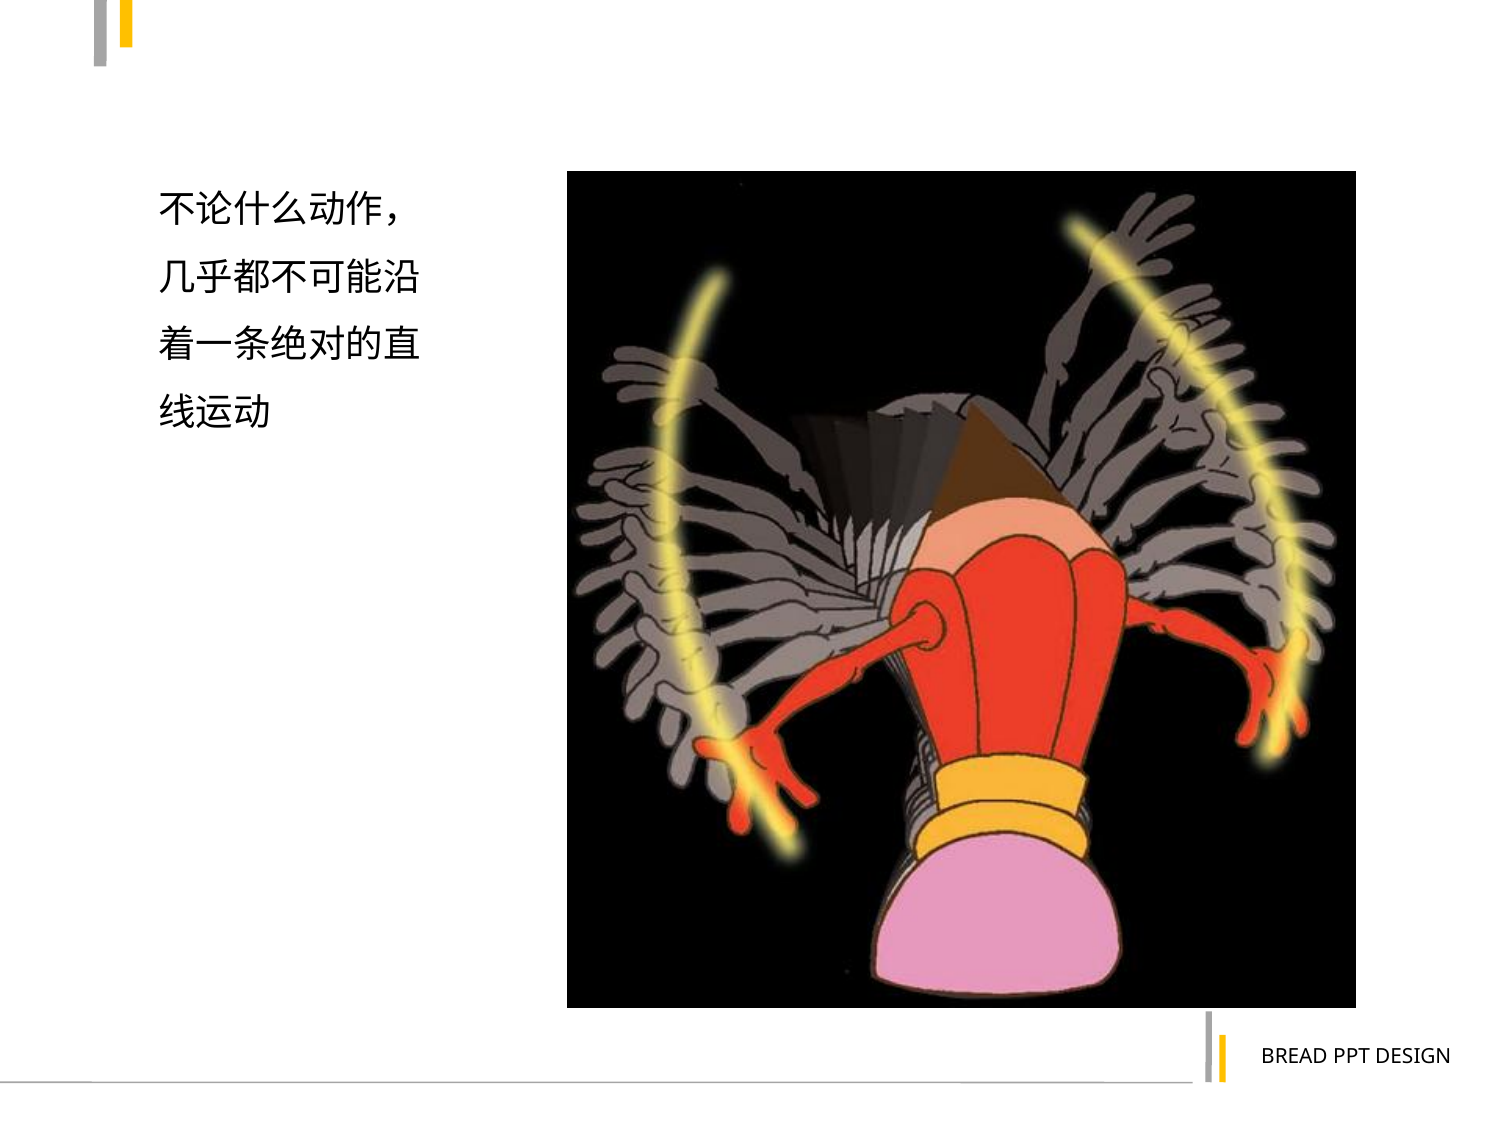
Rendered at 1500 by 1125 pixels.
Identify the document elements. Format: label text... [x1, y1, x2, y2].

picture [567, 170, 1356, 1008]
text_box 不论什么动作，几乎都不可能沿着一条绝对的直线运动 [143, 155, 439, 441]
